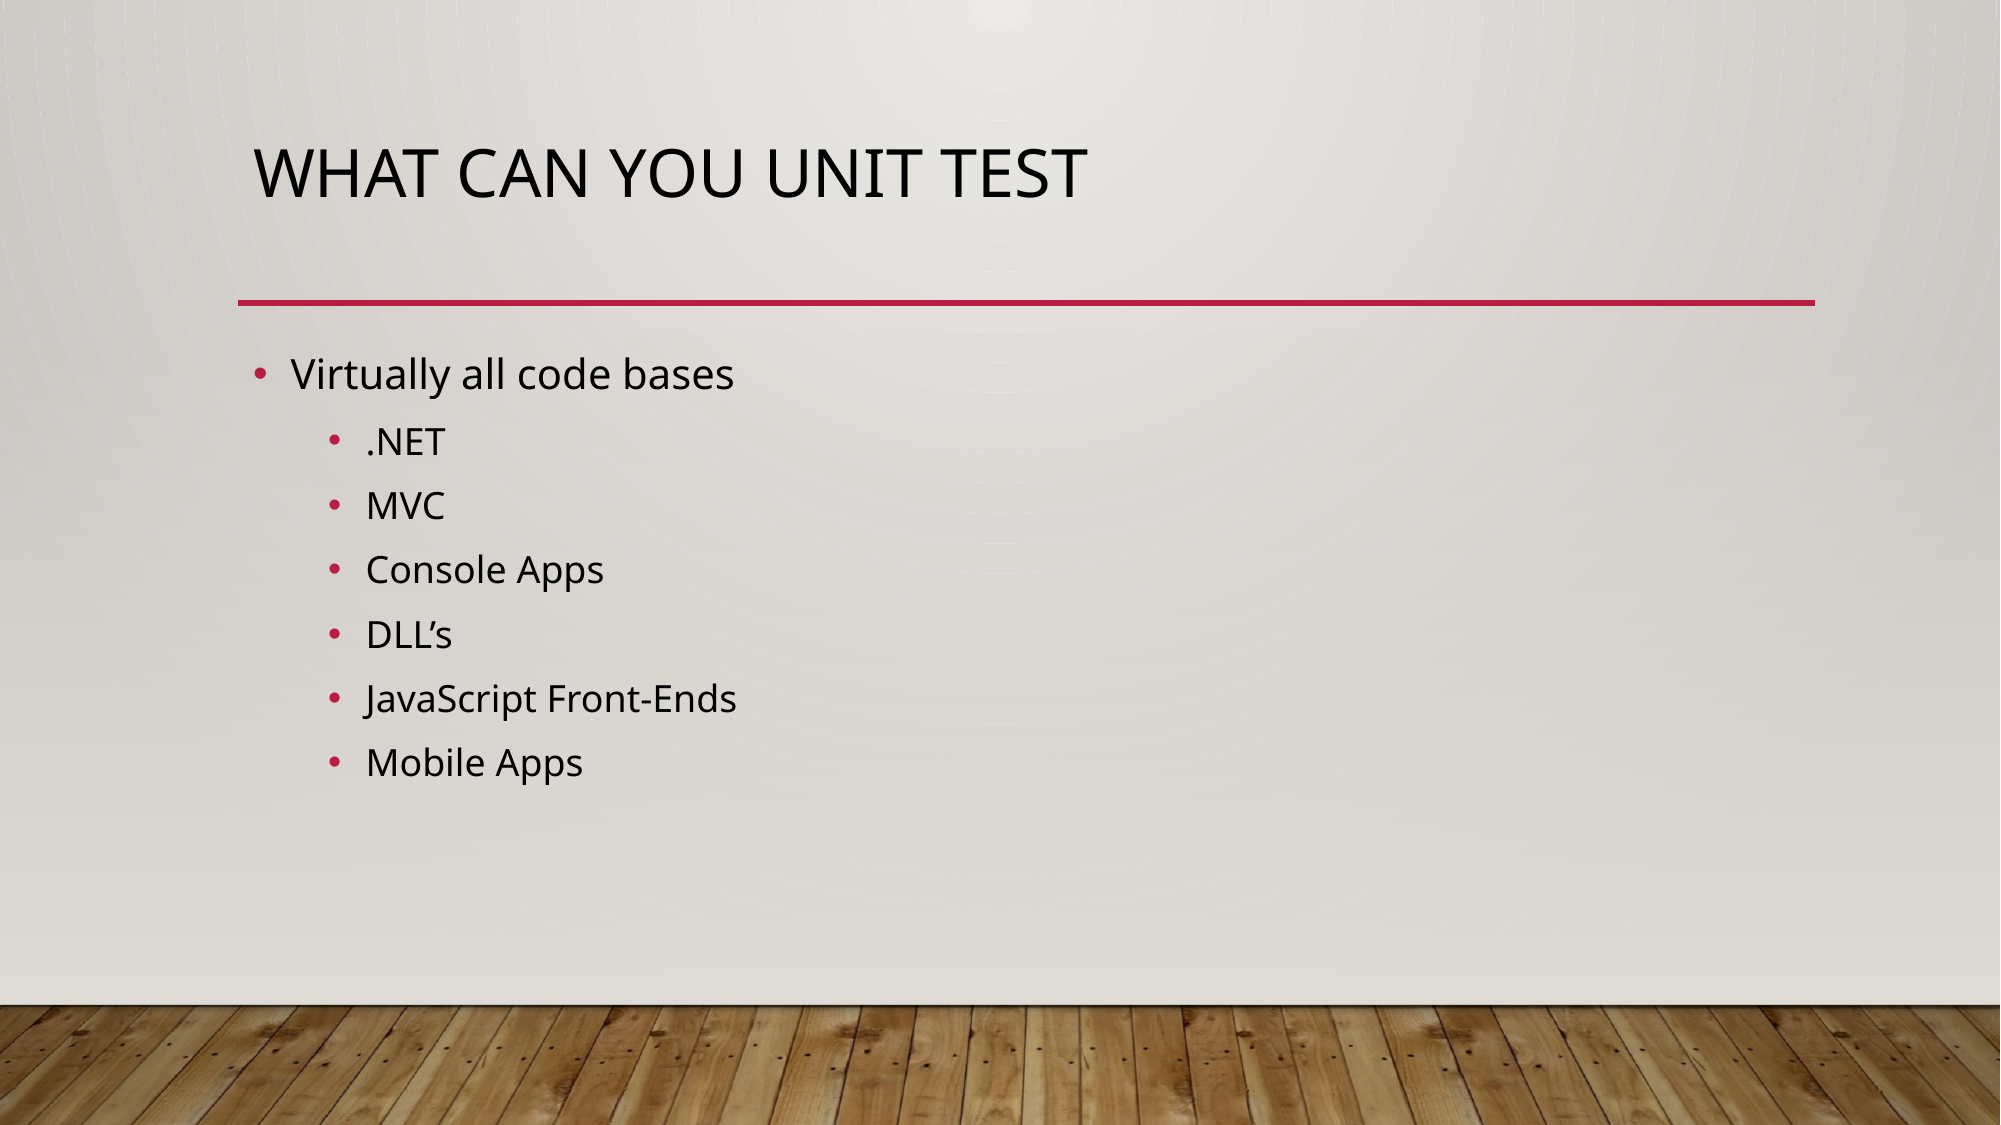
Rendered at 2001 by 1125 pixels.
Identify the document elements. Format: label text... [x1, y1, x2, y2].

list Virtually all code bases .NET MVC Console Apps DLL’s JavaScript Front-Ends Mobile Apps [238, 330, 1814, 897]
picture [0, 1005, 2000, 1125]
title What Can You Unit Test [238, 131, 1814, 305]
